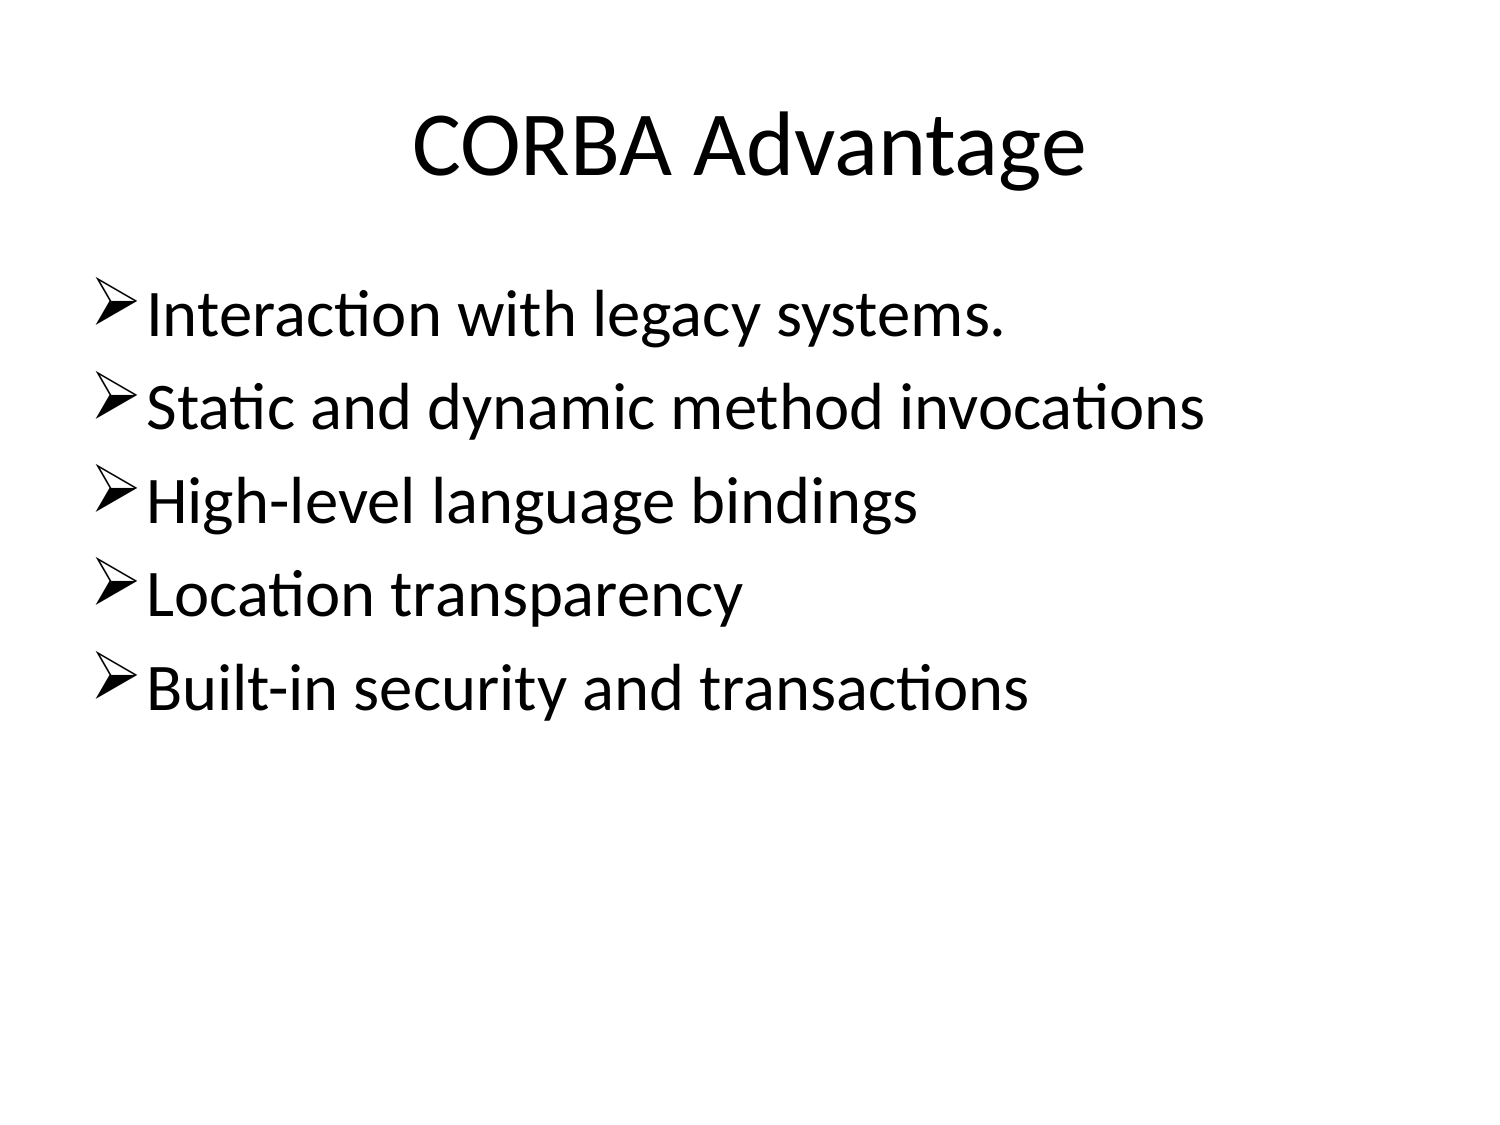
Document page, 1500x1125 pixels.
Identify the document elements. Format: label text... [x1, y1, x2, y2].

title CORBA Advantage [75, 45, 1425, 233]
list Interaction with legacy systems. Static and dynamic method invocations High-level language bindings Location transparency Built-in security and transactions [75, 262, 1425, 1005]
